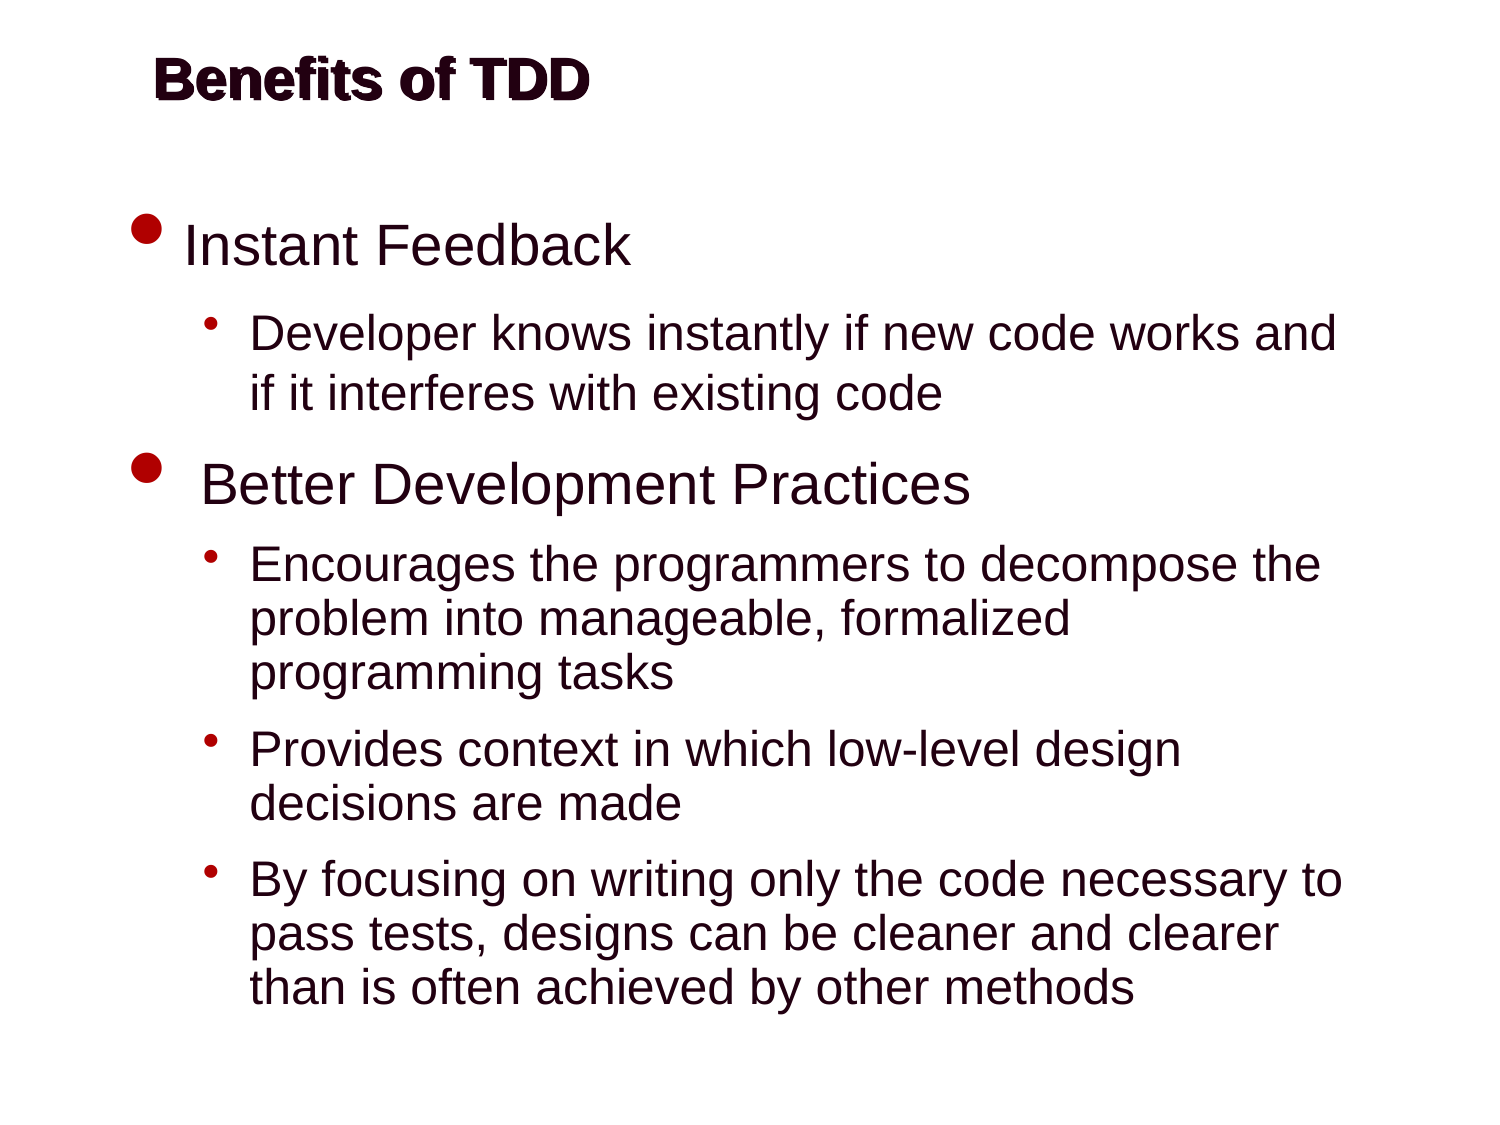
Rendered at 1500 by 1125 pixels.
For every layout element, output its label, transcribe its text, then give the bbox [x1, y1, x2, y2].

list Instant Feedback Developer knows instantly if new code works and if it interferes with existing code Better Development Practices Encourages the programmers to decompose the problem into manageable, formalized programming tasks Provides context in which low-level design decisions are made By focusing on writing only the code necessary to pass tests, designs can be cleaner and clearer than is often achieved by other methods [112, 199, 1388, 1051]
title Benefits of TDD [137, 24, 1413, 126]
